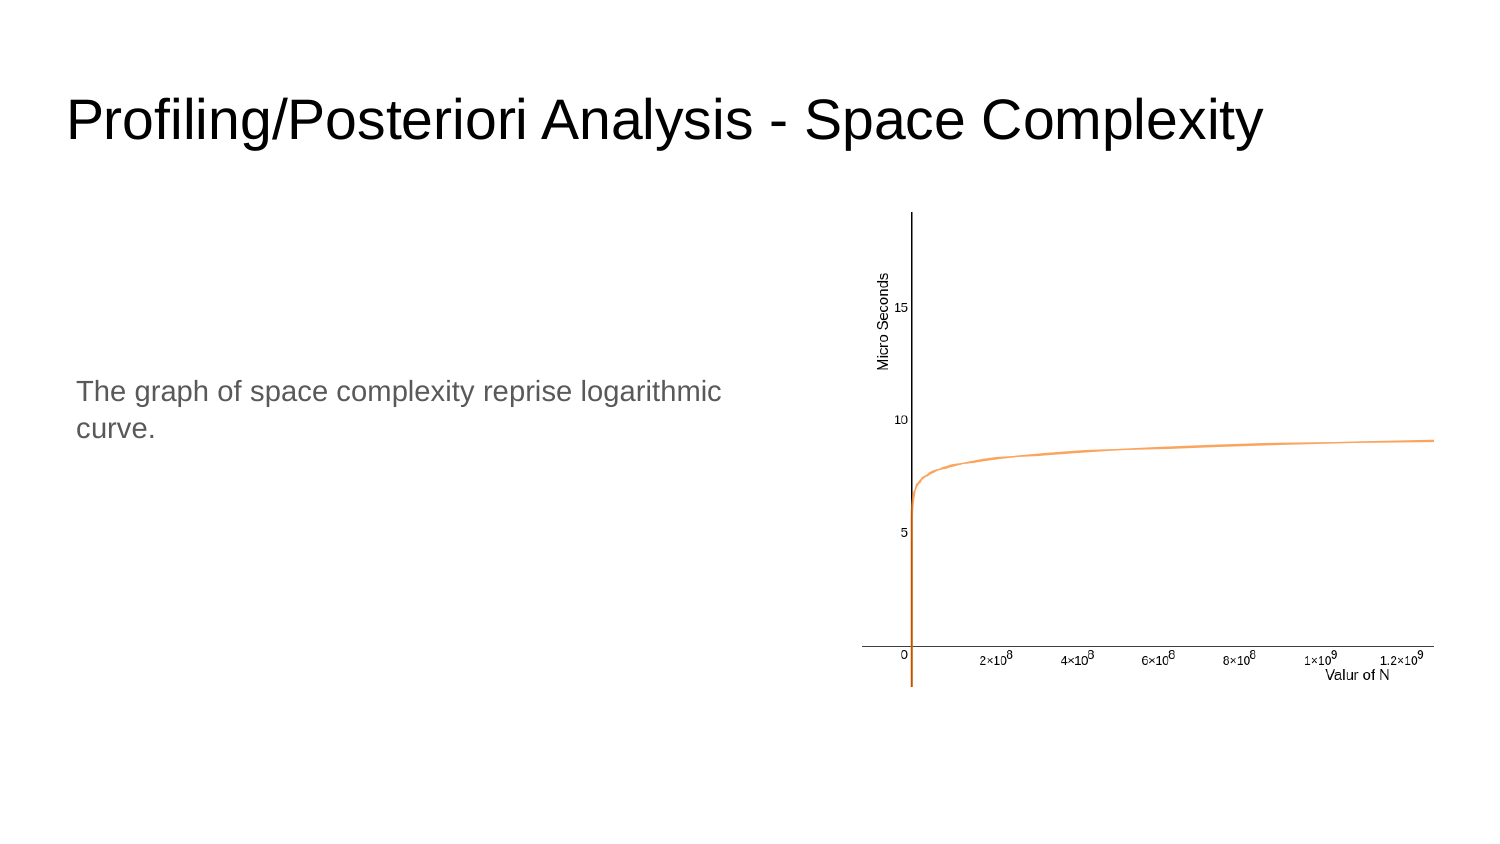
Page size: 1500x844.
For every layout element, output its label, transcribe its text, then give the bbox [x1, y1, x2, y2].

title Profiling/Posteriori Analysis - Space Complexity [51, 72, 1449, 167]
list The graph of space complexity reprise logarithmic curve. [61, 354, 772, 529]
picture [861, 212, 1435, 687]
